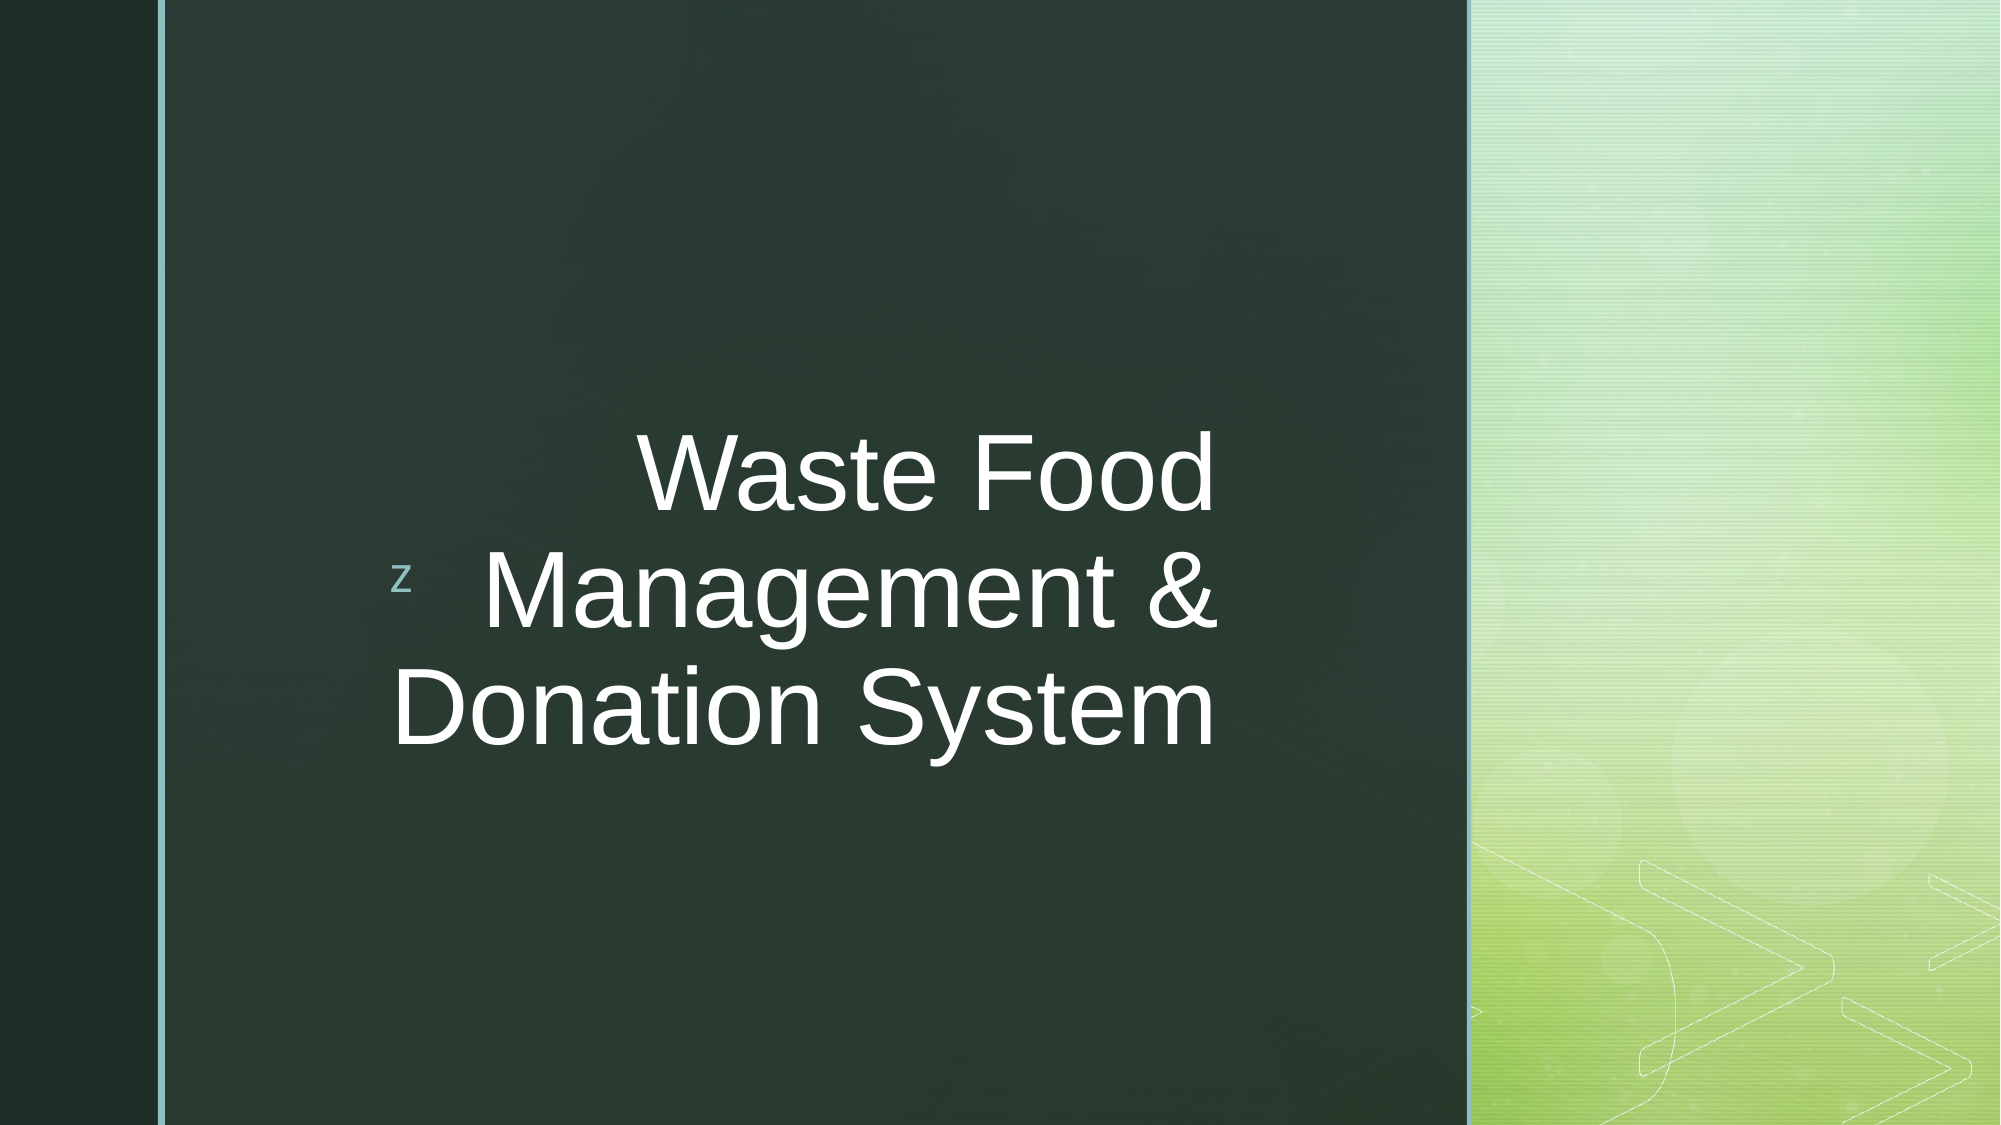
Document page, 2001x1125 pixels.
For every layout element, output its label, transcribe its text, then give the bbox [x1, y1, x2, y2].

picture [1472, 0, 2001, 1125]
title Waste Food Management & Donation System [328, 408, 1234, 781]
